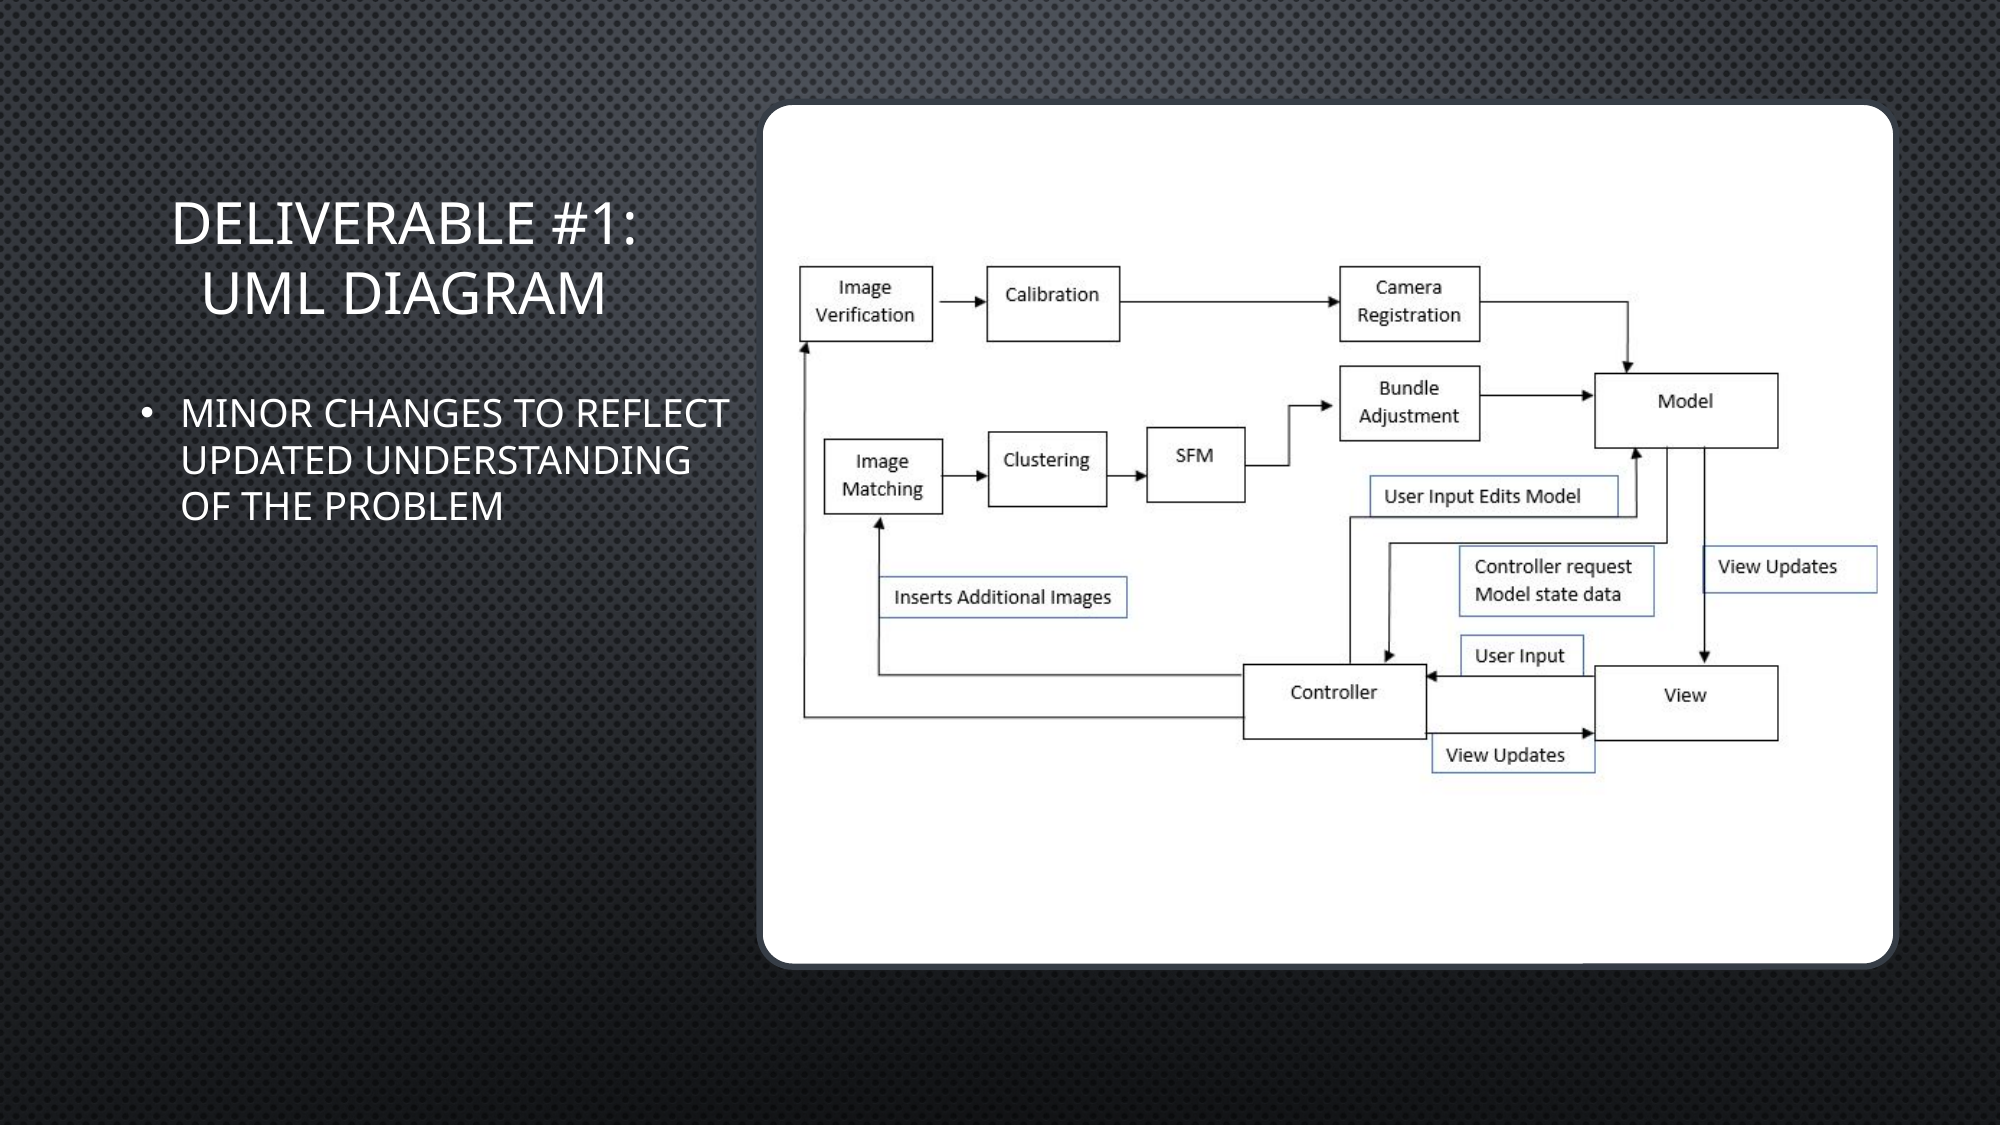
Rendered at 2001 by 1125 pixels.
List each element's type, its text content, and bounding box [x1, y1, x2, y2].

title Deliverable #1: Uml Diagram [105, 99, 704, 380]
text_box [758, 100, 1898, 969]
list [775, 256, 1878, 800]
text_box [0, 0, 2000, 1125]
text_box Minor changes to reflect updated understanding of the problem [62, 380, 749, 585]
